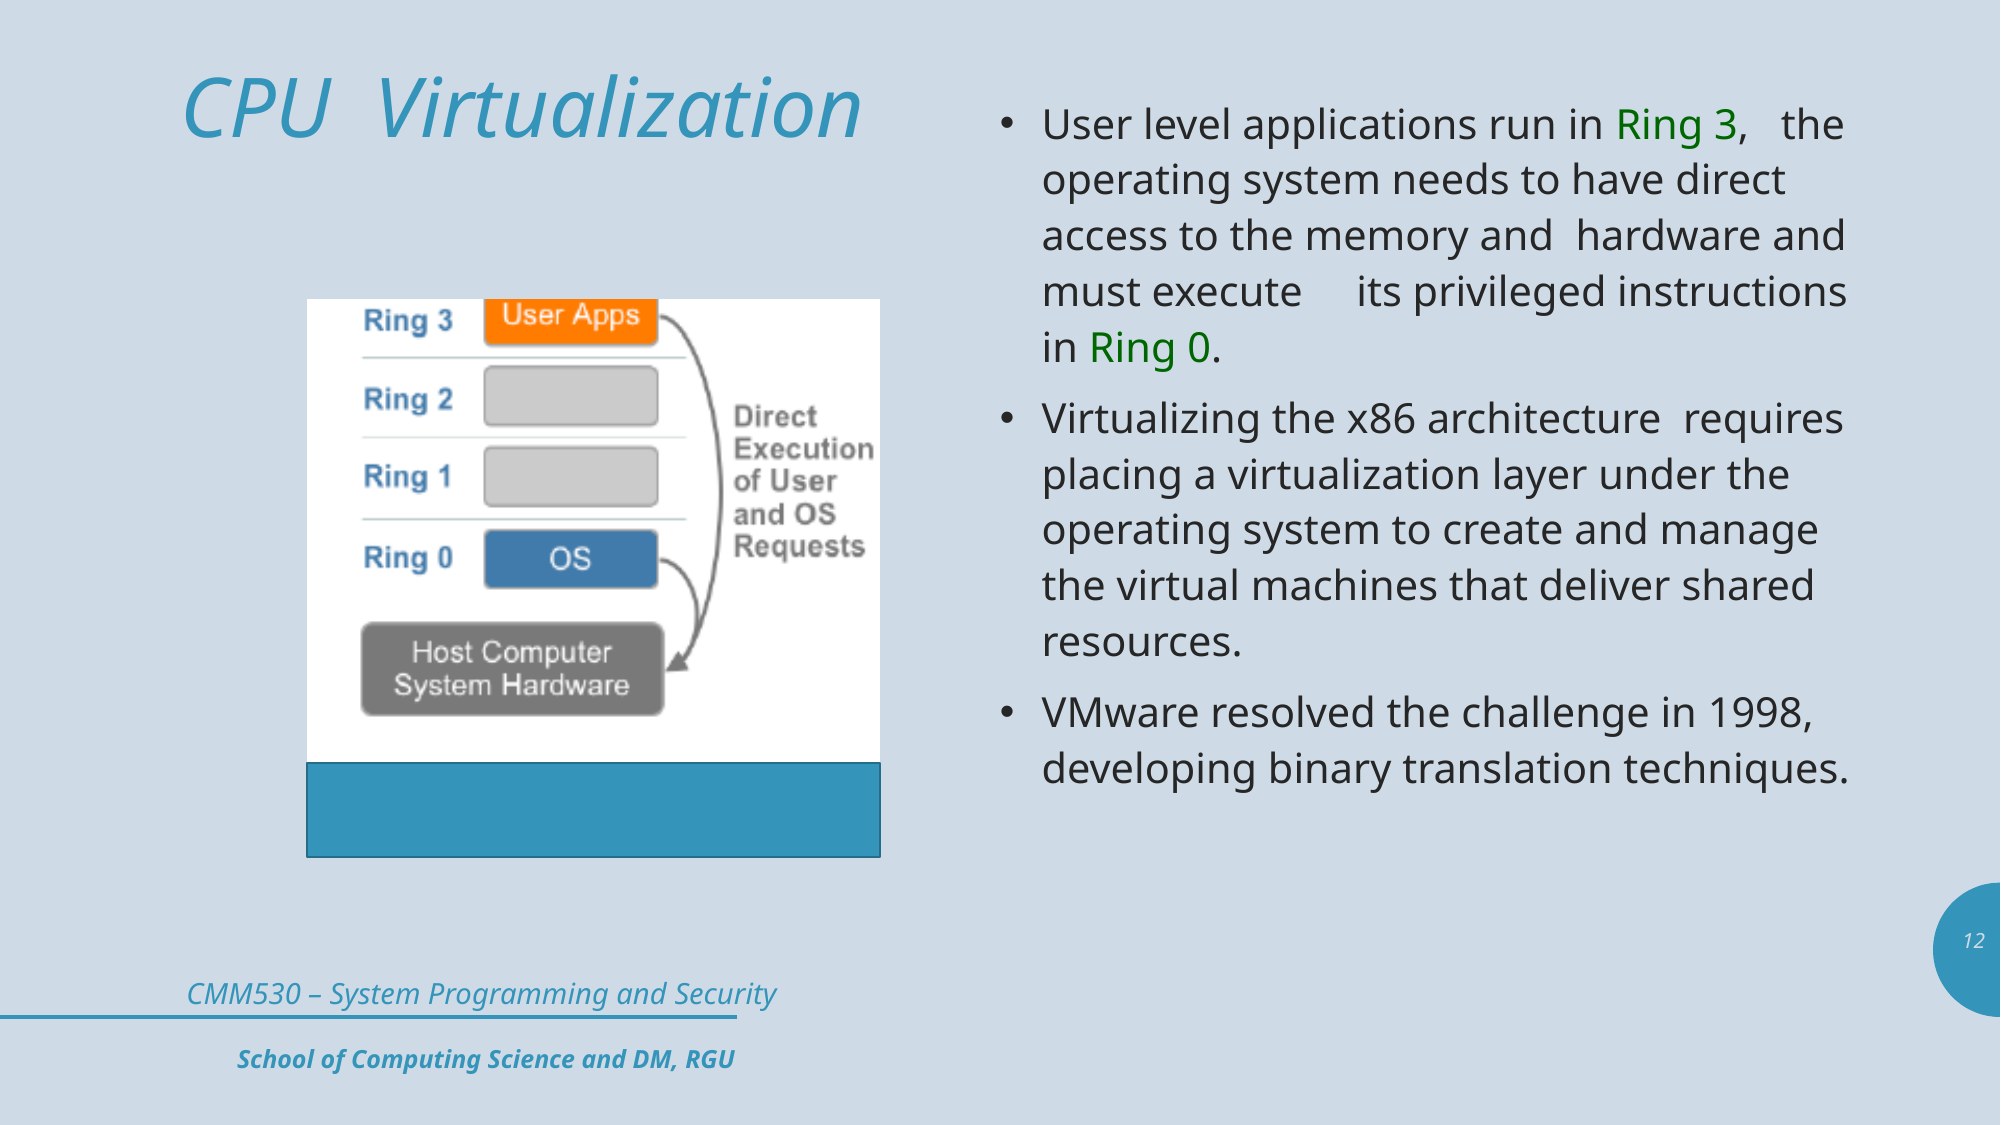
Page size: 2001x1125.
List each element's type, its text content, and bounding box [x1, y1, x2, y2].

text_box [307, 299, 880, 857]
list User level applications run in Ring 3, the operating system needs to have direct access to the memory and hardware and must execute its privileged instructions in Ring 0. Virtualizing the x86 architecture requires placing a virtualization layer under the operating system to create and manage the virtual machines that deliver shared resources. VMware resolved the challenge in 1998, developing binary translation techniques. [984, 84, 1904, 803]
title CPU Virtualization [140, 58, 880, 183]
slide_number 12 [1933, 904, 2000, 980]
